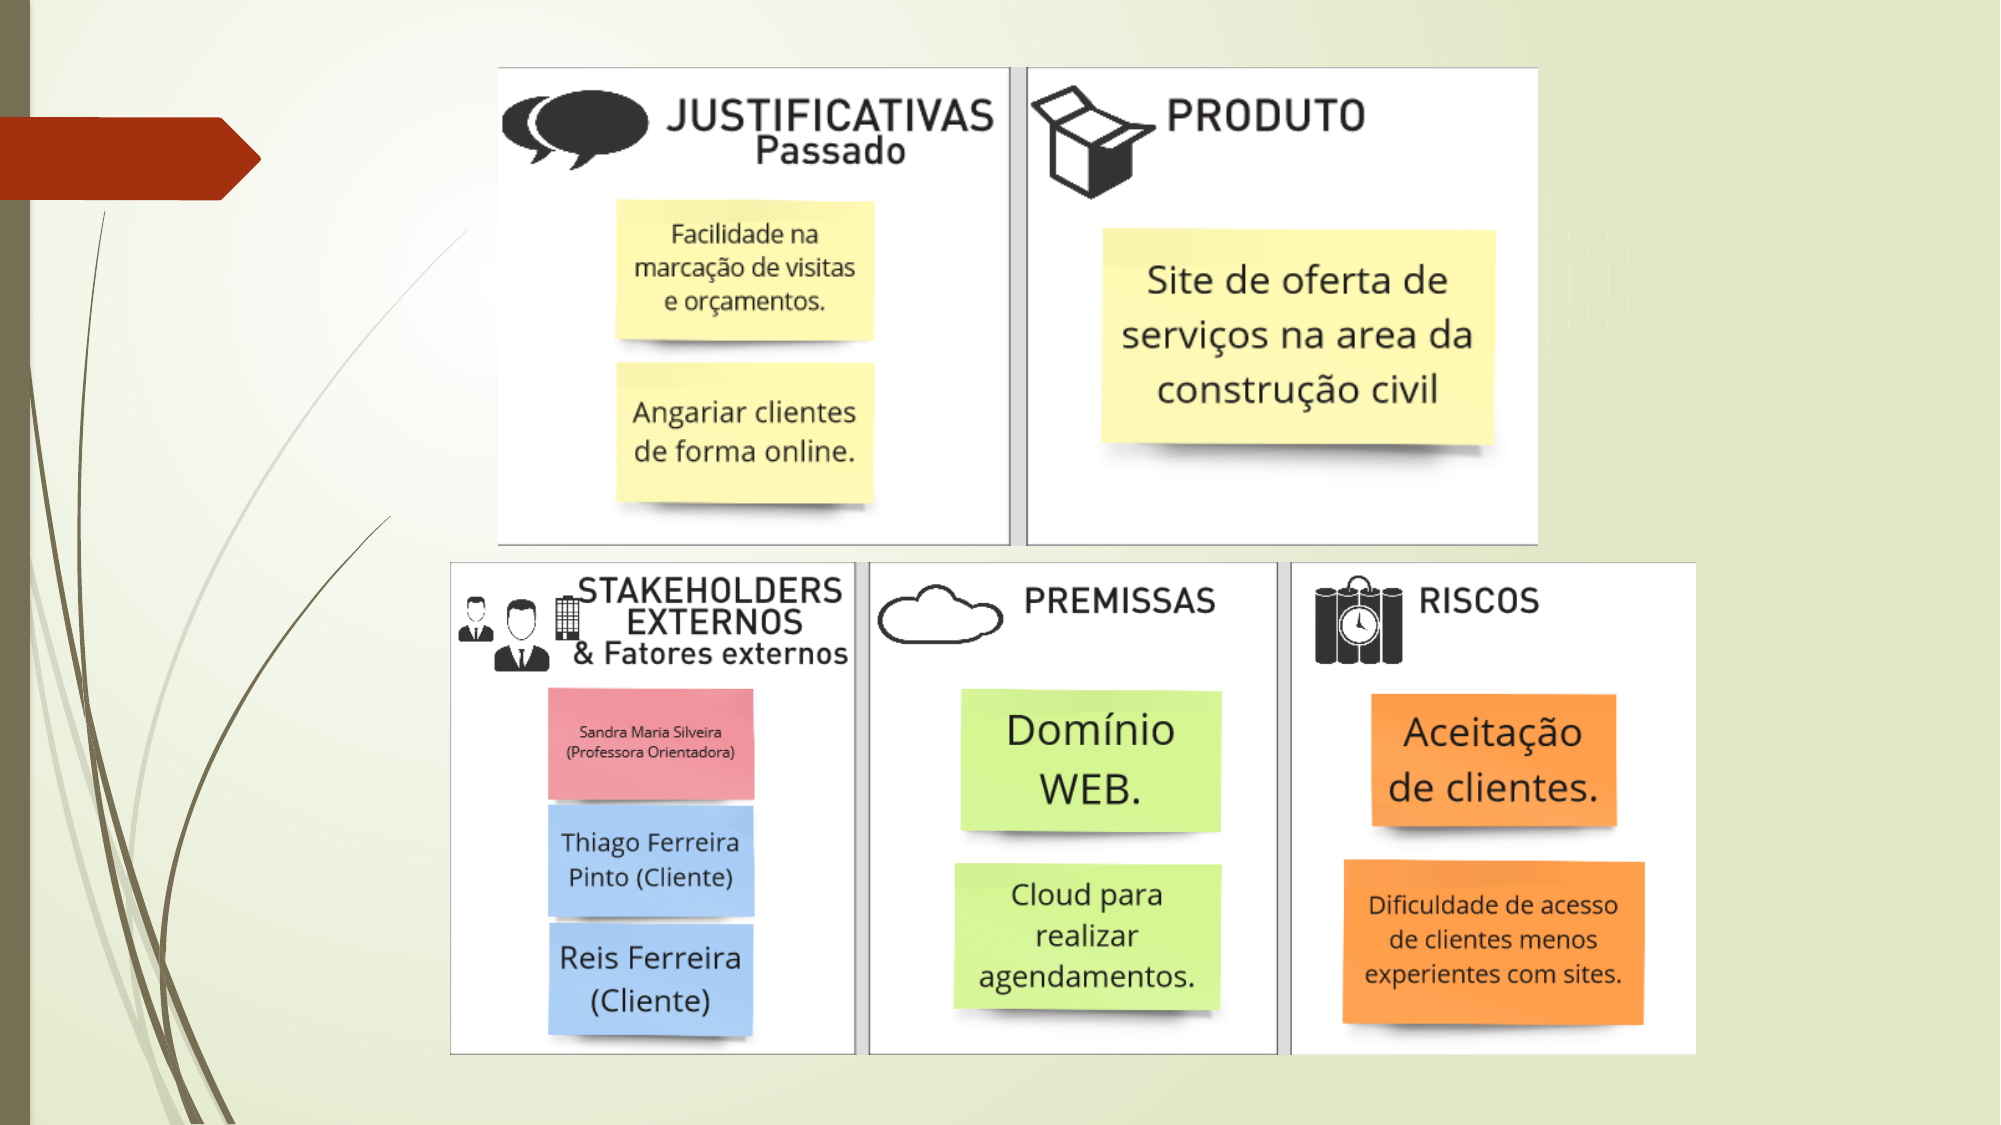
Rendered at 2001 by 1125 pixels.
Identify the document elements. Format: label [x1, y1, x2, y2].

picture [450, 562, 1697, 1055]
picture [498, 67, 1538, 547]
